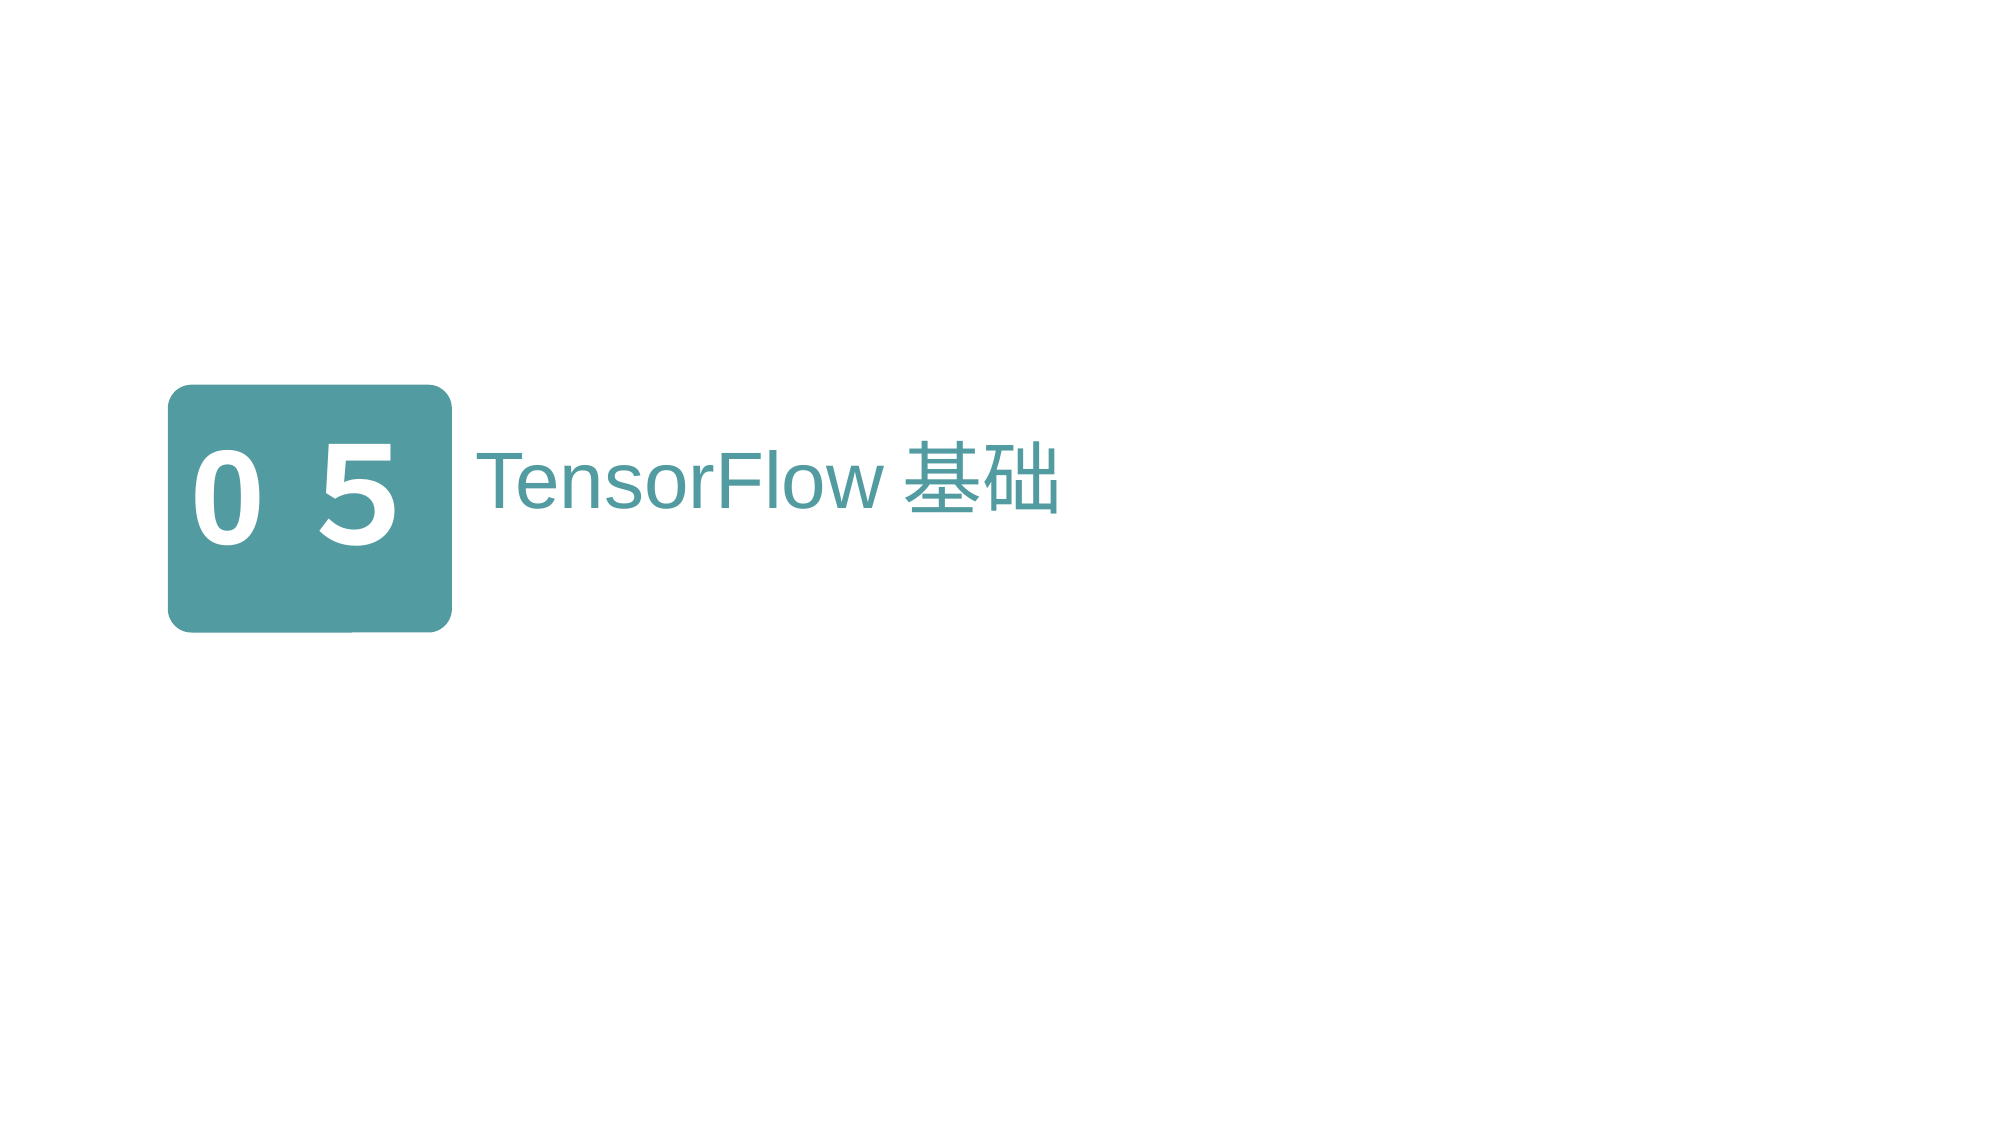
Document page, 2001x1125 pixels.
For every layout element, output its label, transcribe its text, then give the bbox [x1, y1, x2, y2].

title TensorFlow基础 [460, 401, 1773, 533]
text_box 0５ [166, 369, 451, 572]
text_box [166, 398, 453, 634]
